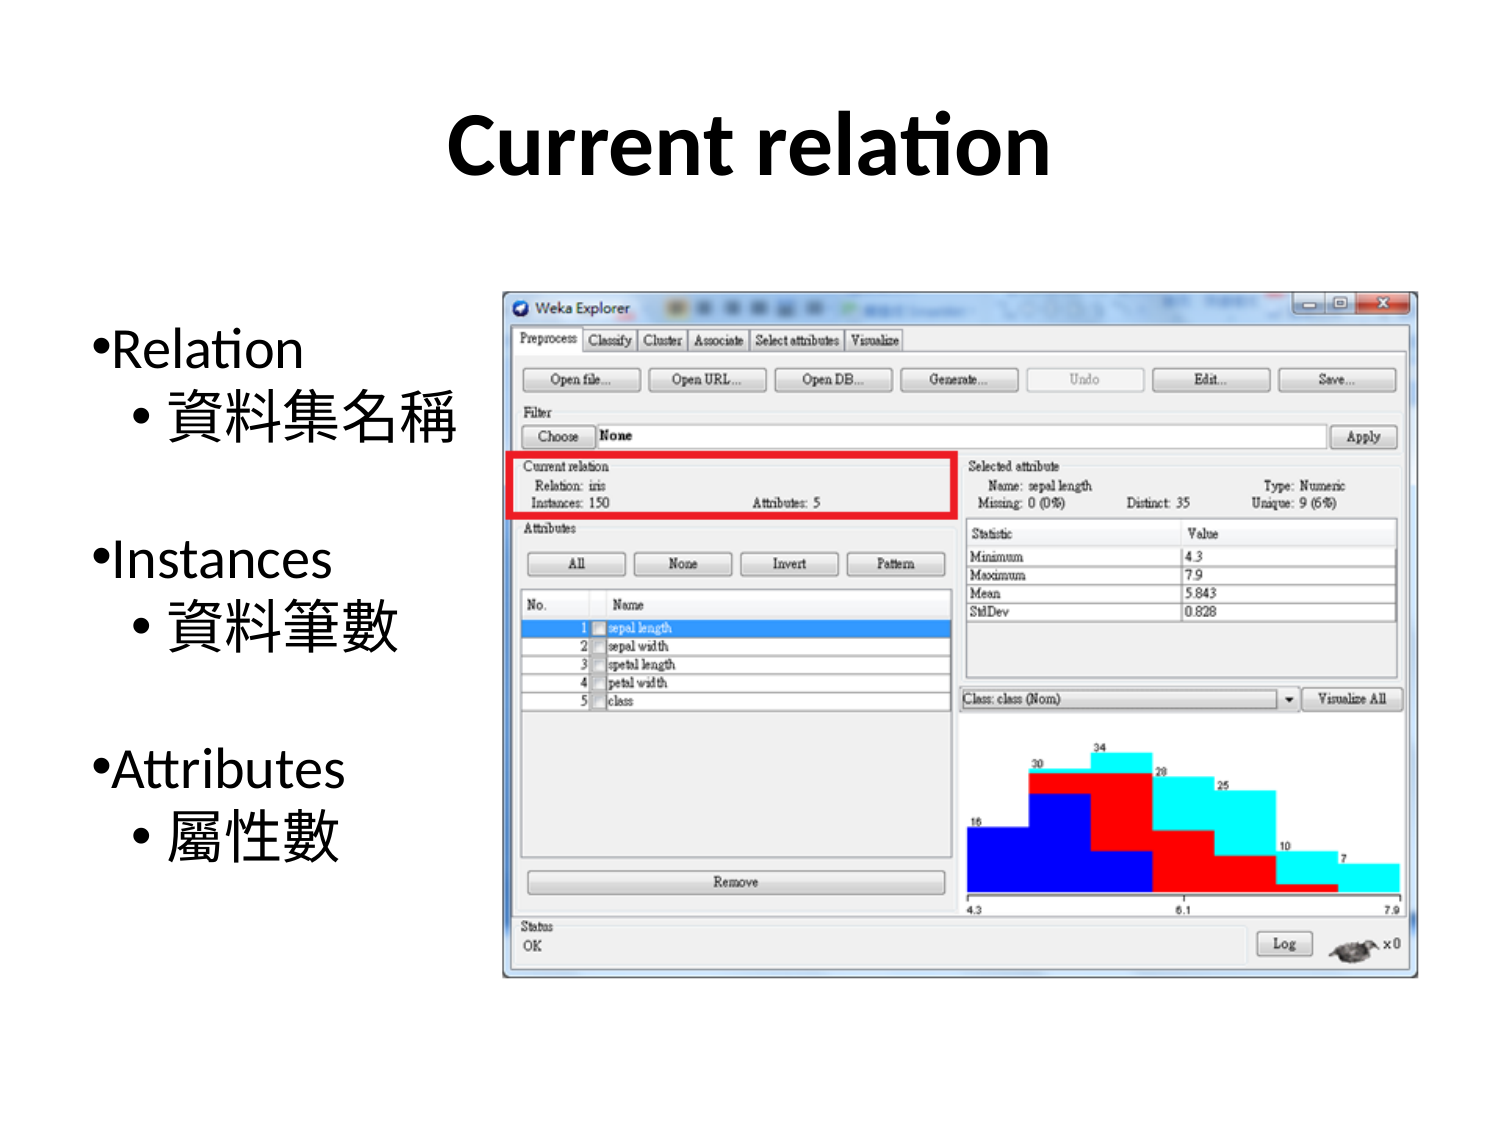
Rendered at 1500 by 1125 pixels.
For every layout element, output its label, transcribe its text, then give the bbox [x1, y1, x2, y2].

title Current relation [75, 45, 1425, 233]
picture [501, 290, 1420, 980]
text_box Relation 資料集名稱 Instances 資料筆數 Attributes 屬性數 [76, 302, 496, 878]
